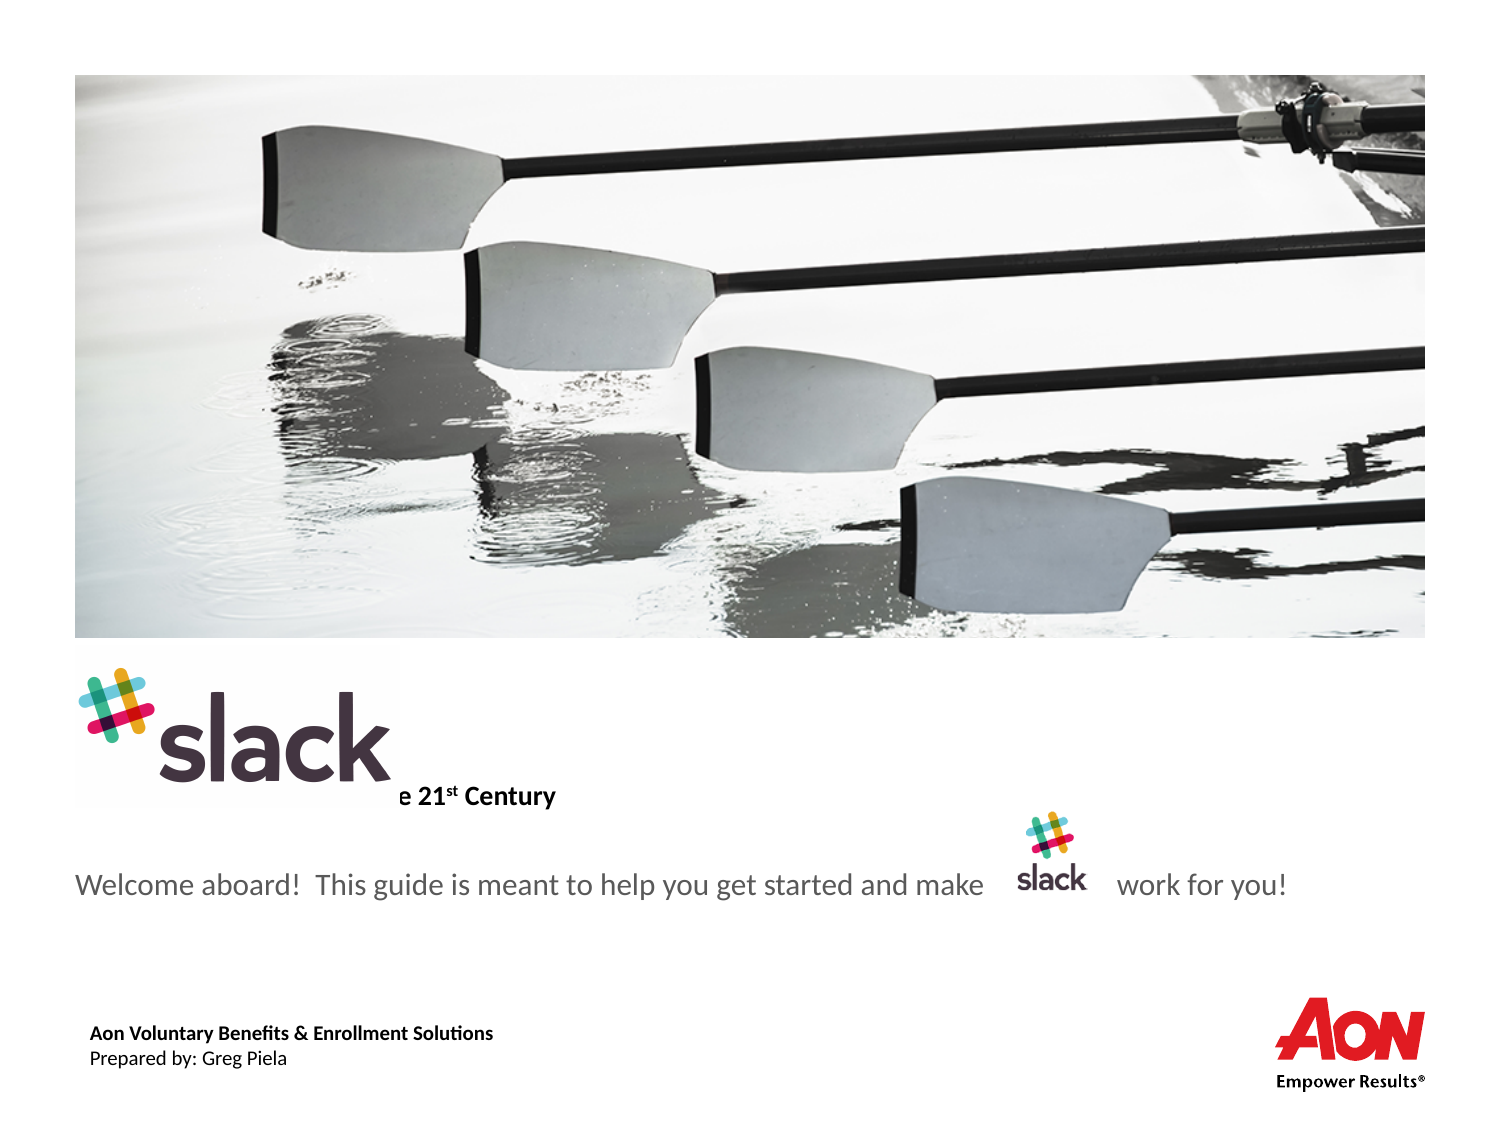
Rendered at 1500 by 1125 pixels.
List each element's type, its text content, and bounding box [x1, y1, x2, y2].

subtitle Welcome aboard! This guide is meant to help you get started and make work for you! [75, 831, 1425, 969]
text_box [75, 999, 1013, 1125]
picture [75, 75, 1425, 638]
title Team Communication for the 21st Century [403, 676, 1425, 812]
picture [988, 787, 1115, 913]
text_box Aon Voluntary Benefits & Enrollment Solutions Prepared by: Greg Piela [75, 1012, 638, 1078]
picture [74, 644, 401, 808]
